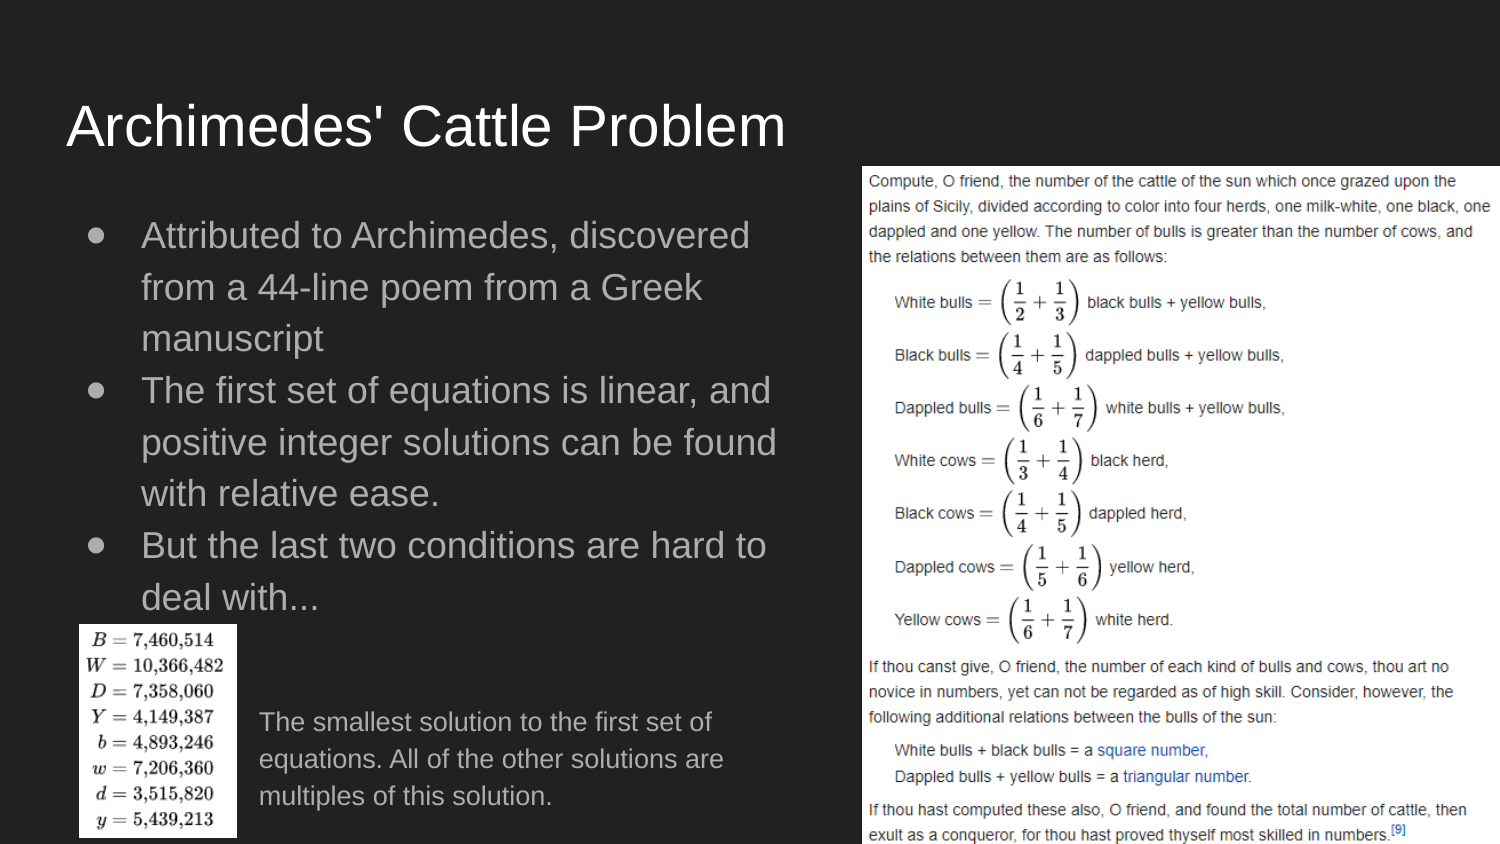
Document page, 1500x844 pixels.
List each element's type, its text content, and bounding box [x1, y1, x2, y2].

list The smallest solution to the first set of equations. All of the other solutions are multiples of this solution. [243, 684, 750, 811]
picture [861, 166, 1500, 844]
list Attributed to Archimedes, discovered from a 44-line poem from a Greek manuscript The first set of equations is linear, and positive integer solutions can be found with relative ease. But the last two conditions are hard to deal with... [51, 189, 834, 750]
picture [78, 623, 237, 838]
title Archimedes' Cattle Problem [51, 72, 1449, 167]
